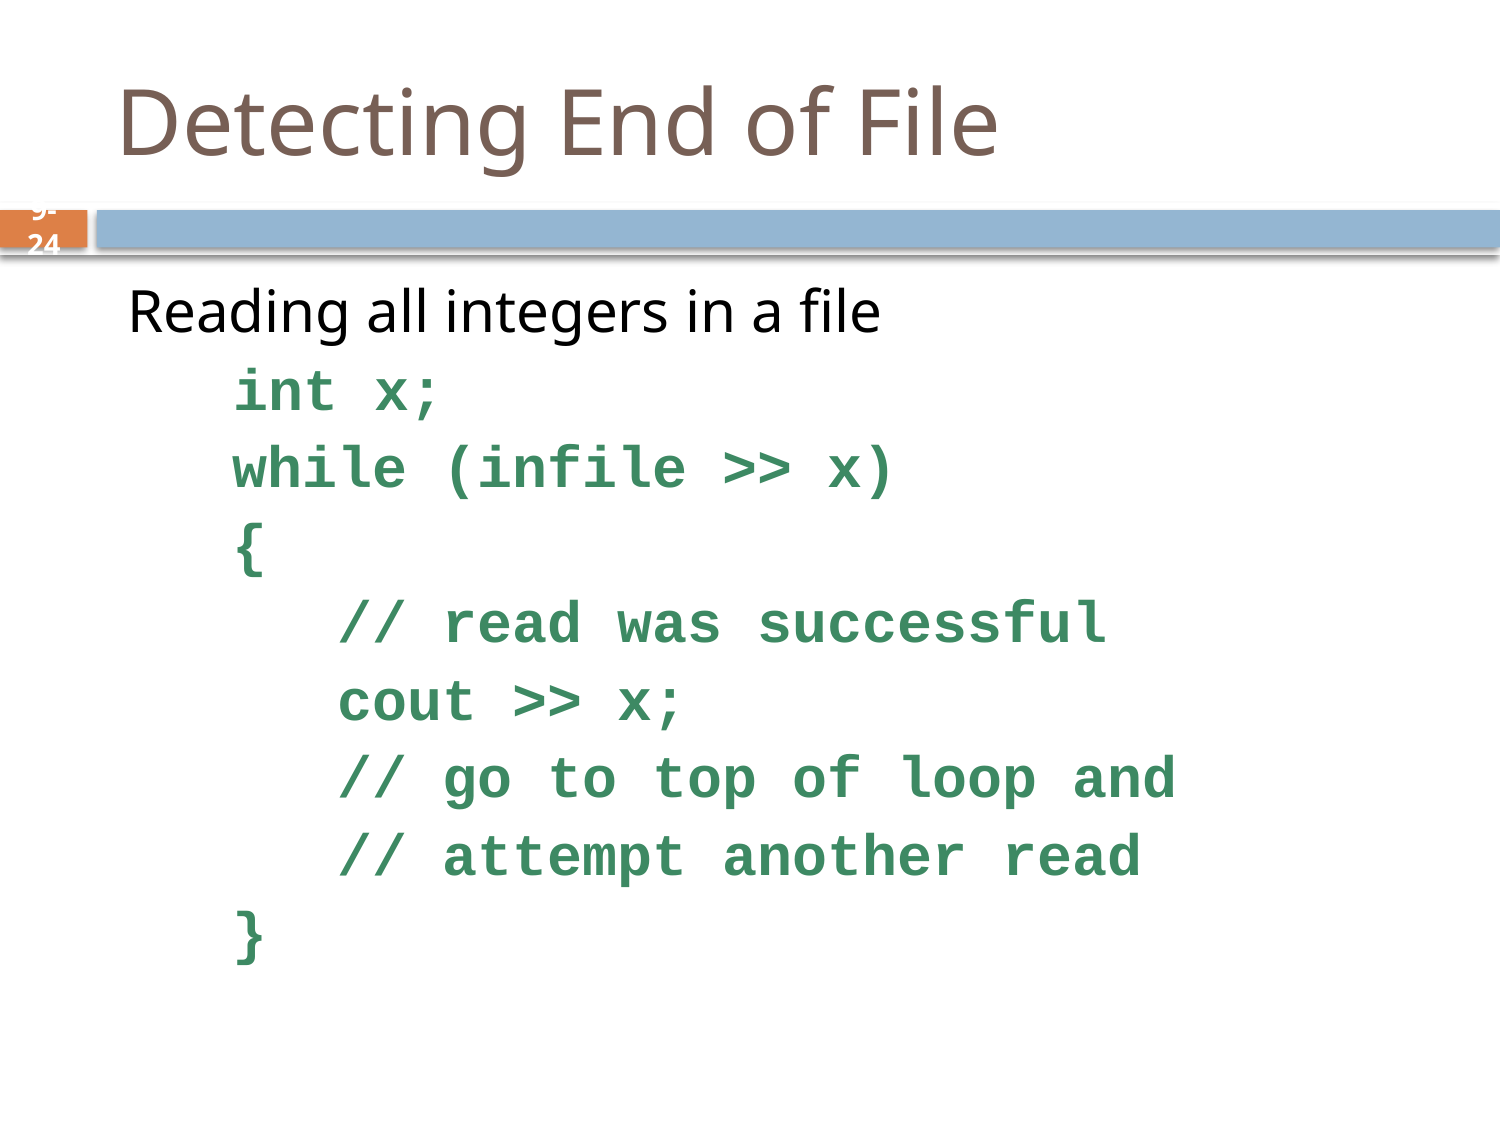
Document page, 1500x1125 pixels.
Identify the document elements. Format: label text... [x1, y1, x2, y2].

title Detecting End of File [100, 37, 1438, 200]
list Reading all integers in a file int x; while (infile >> x) { // read was successful cout >> x; // go to top of loop and // attempt another read } [112, 275, 1388, 1000]
slide_number 9-24 [0, 208, 88, 249]
